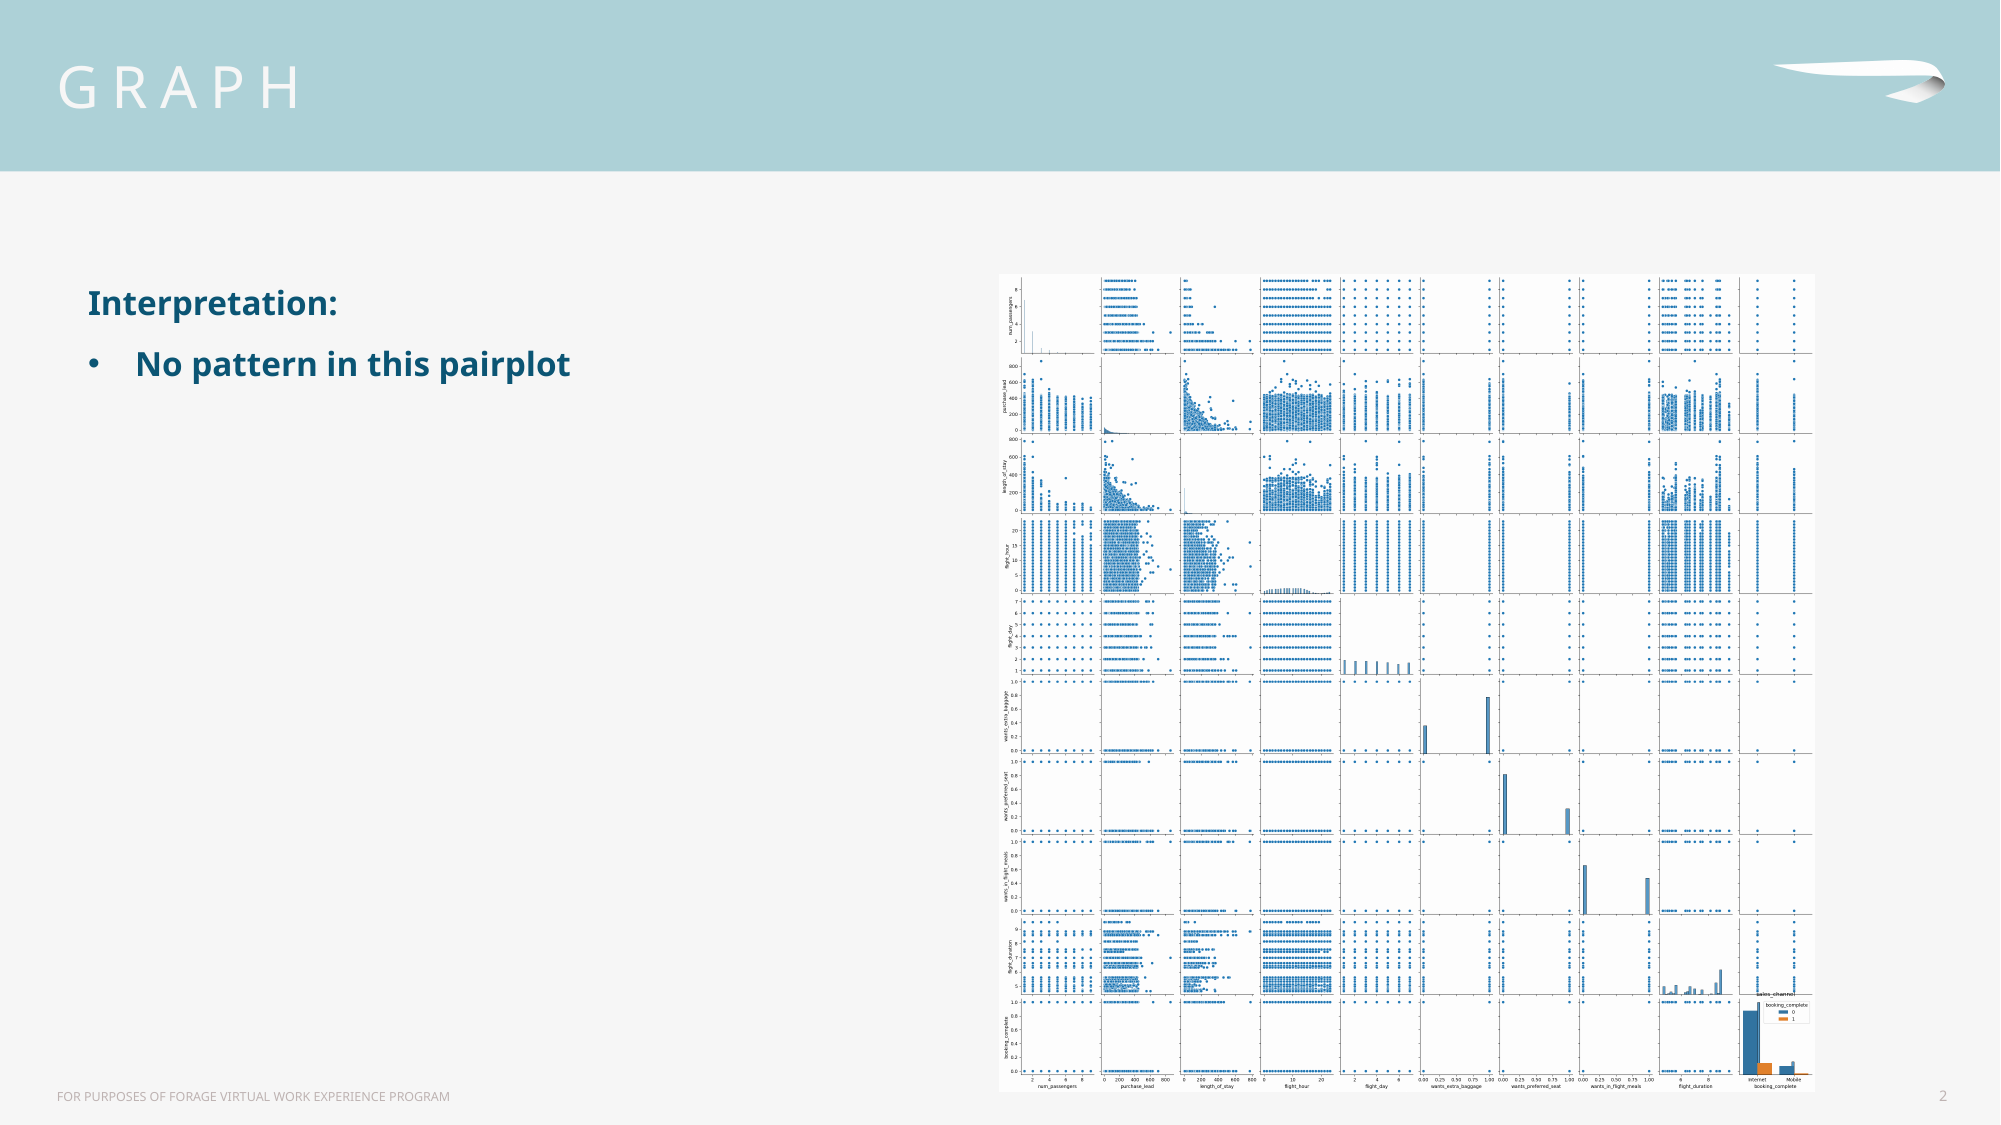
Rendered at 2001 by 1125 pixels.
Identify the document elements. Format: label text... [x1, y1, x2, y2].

picture [1773, 60, 1945, 103]
list Interpretation: No pattern in this pairplot [73, 275, 973, 1002]
title Graph [56, 53, 1500, 126]
picture [999, 274, 1815, 1092]
